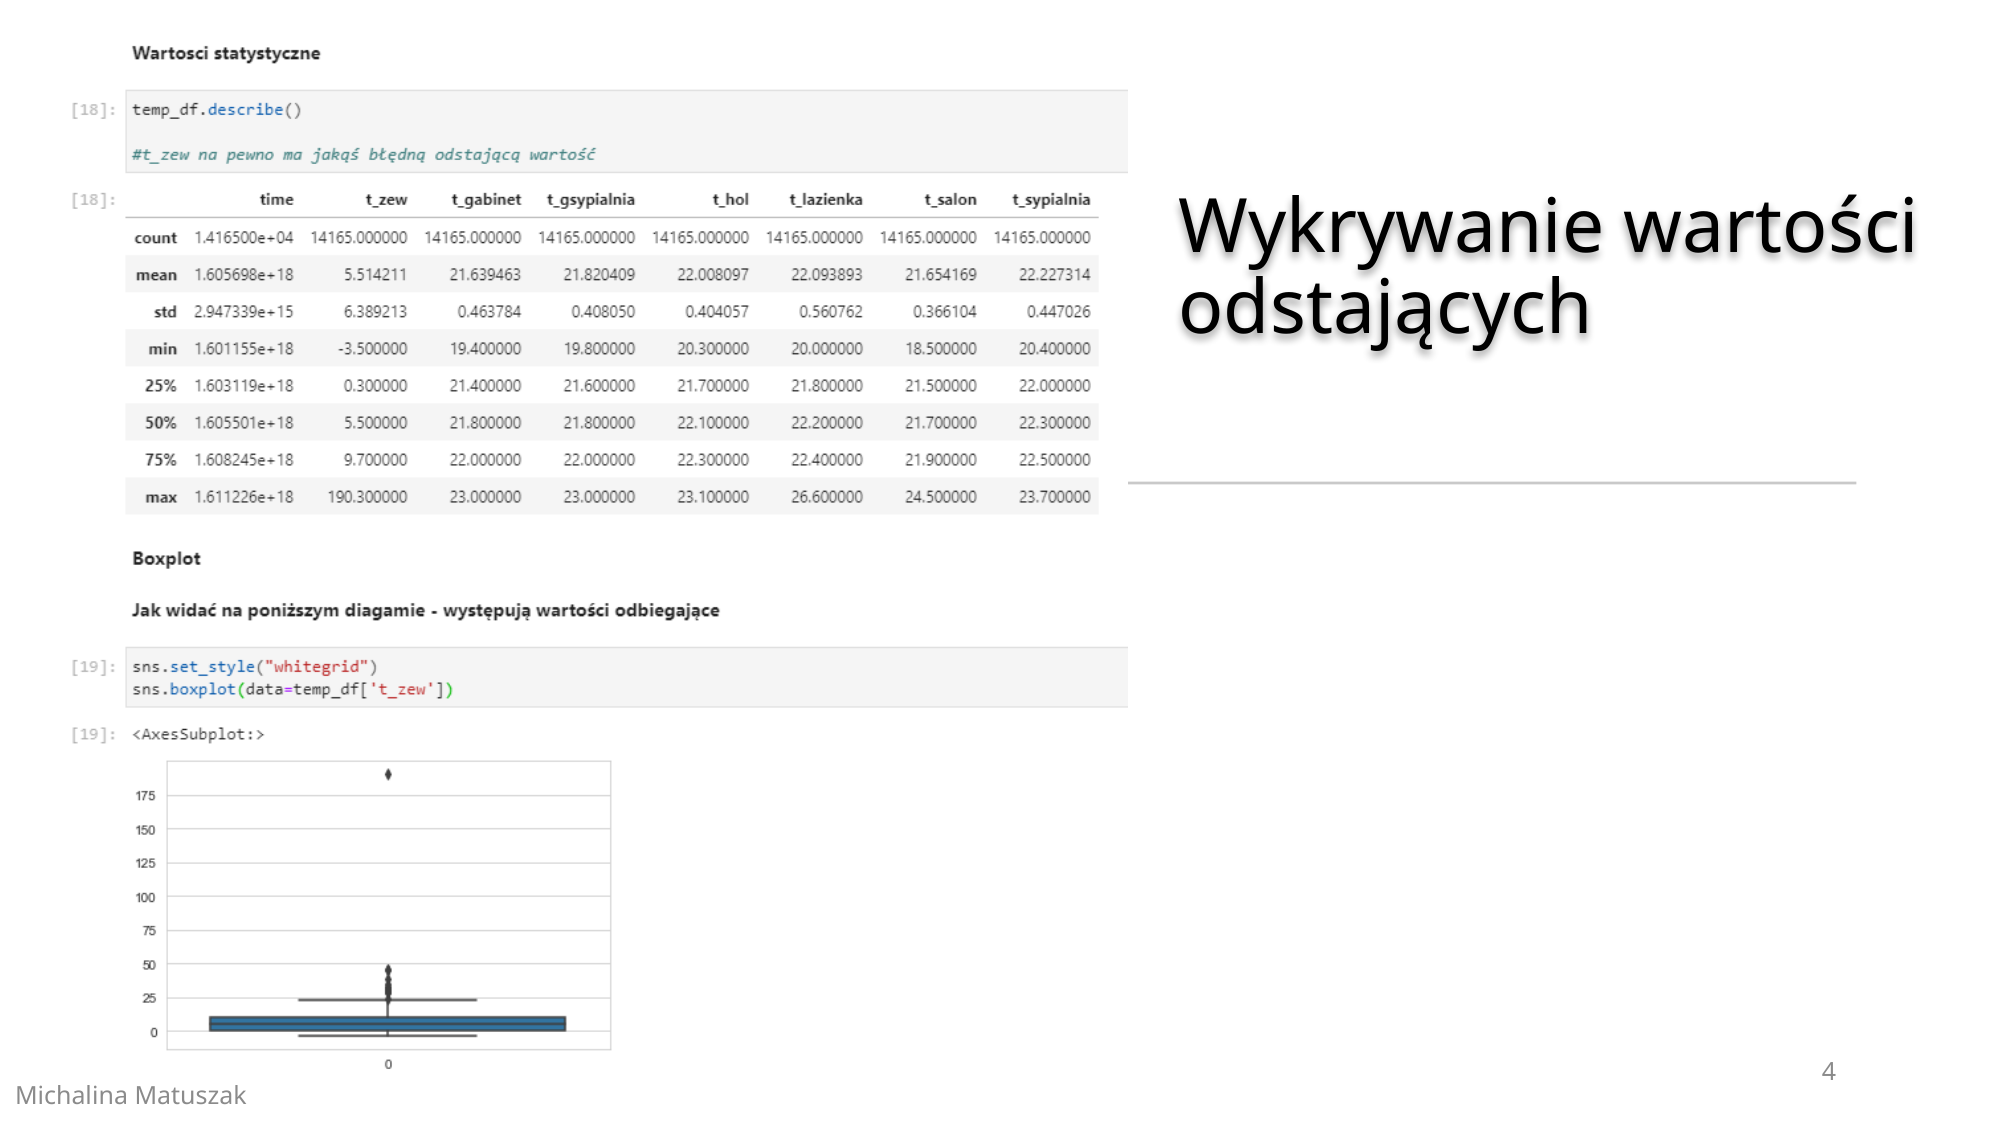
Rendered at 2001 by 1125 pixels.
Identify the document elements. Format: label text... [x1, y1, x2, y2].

picture [70, 33, 1128, 1073]
slide_number 4 [1401, 1042, 1851, 1103]
slide_number Michalina Matuszak [0, 1065, 450, 1125]
title Wykrywanie wartości odstających [1163, 157, 2000, 357]
